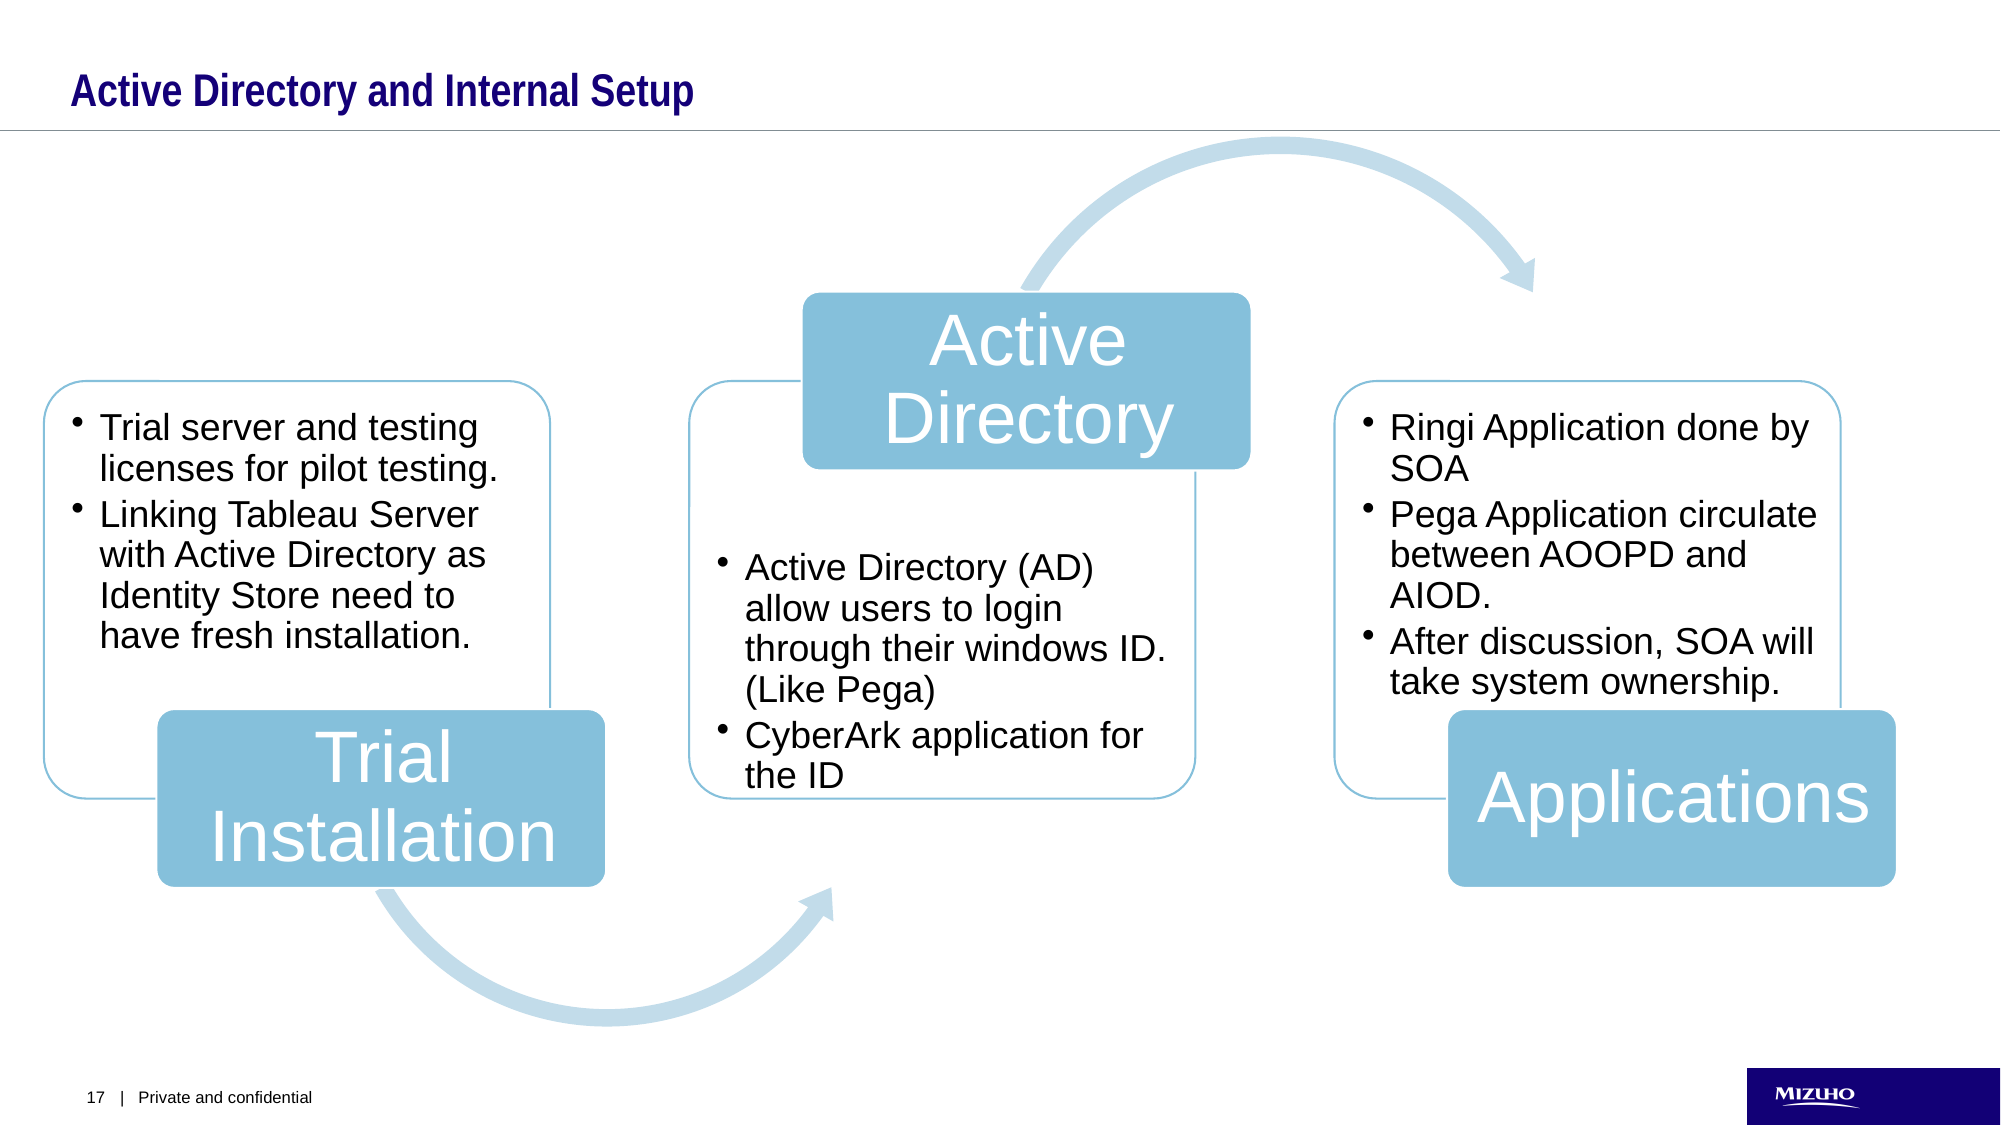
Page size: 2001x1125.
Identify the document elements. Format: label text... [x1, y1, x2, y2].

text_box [42, 113, 1899, 1067]
picture [1747, 1068, 2001, 1125]
title Active Directory and Internal Setup [70, 0, 1930, 131]
